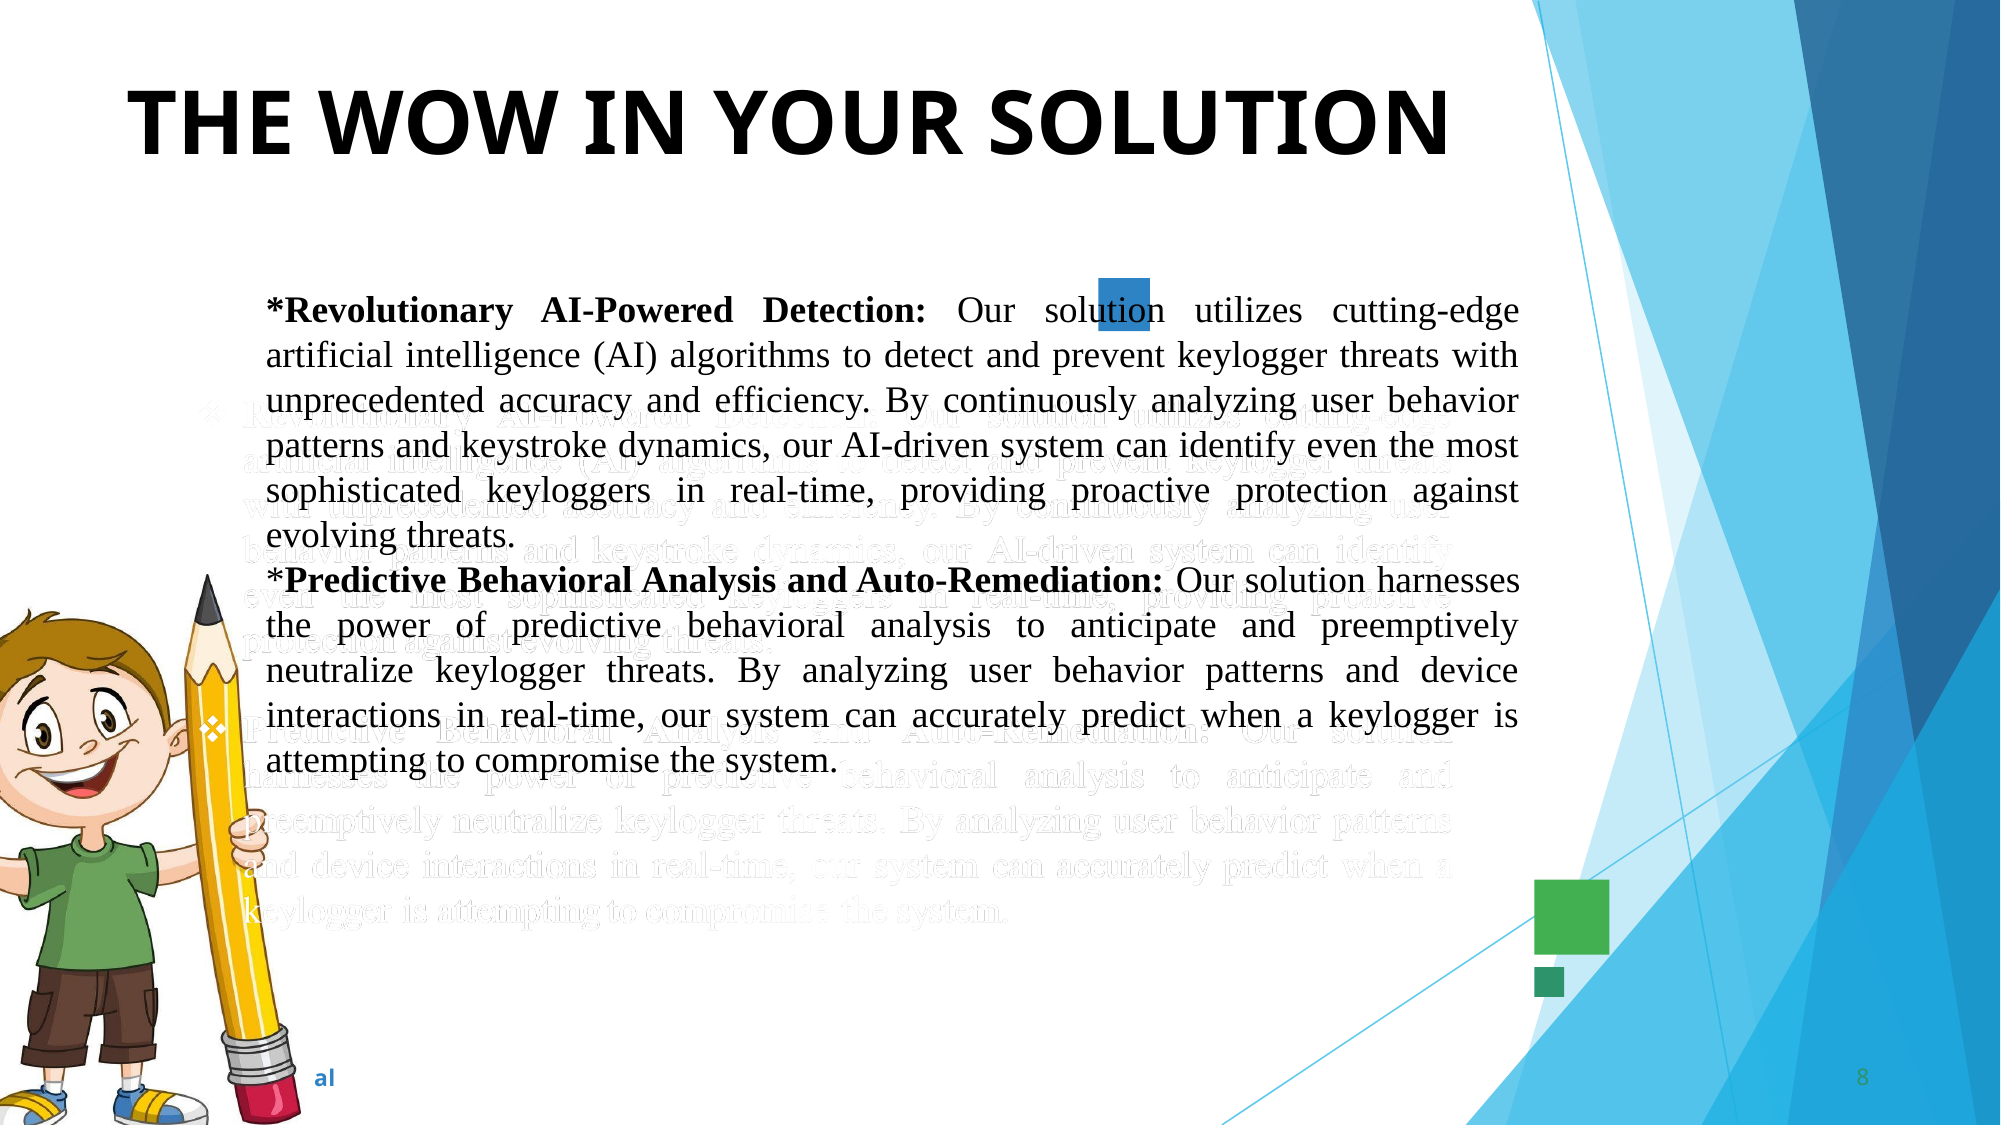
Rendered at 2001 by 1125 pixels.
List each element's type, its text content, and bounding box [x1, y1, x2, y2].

text_box [1534, 879, 1610, 955]
text_box 3/21/2024 Annual Review [316, 1063, 415, 1118]
text_box *Revolutionary AI-Powered Detection: Our solution utilizes cutting-edge artificial intelligence (AI) algorithms to detect and prevent keylogger threats with unprecedented accuracy and efficiency. By continuously analyzing user behavior patterns and keystroke dynamics, our AI-driven system can identify even the most sophisticated keyloggers in real-time, providing proactive protection against evolving threats. *Predictive Behavioral Analysis and Auto-Remediation: Our solution harnesses the power of predictive behavioral analysis to anticipate and preemptively neutralize keylogger threats. By analyzing user behavior patterns and device interactions in real-time, our system can accurately predict when a keylogger is attempting to compromise the system. [251, 278, 1536, 788]
picture [0, 378, 1475, 1125]
text_box [1534, 967, 1565, 997]
text_box 8 [1849, 1061, 1888, 1095]
title THE WOW IN YOUR SOLUTION [123, 63, 1877, 254]
